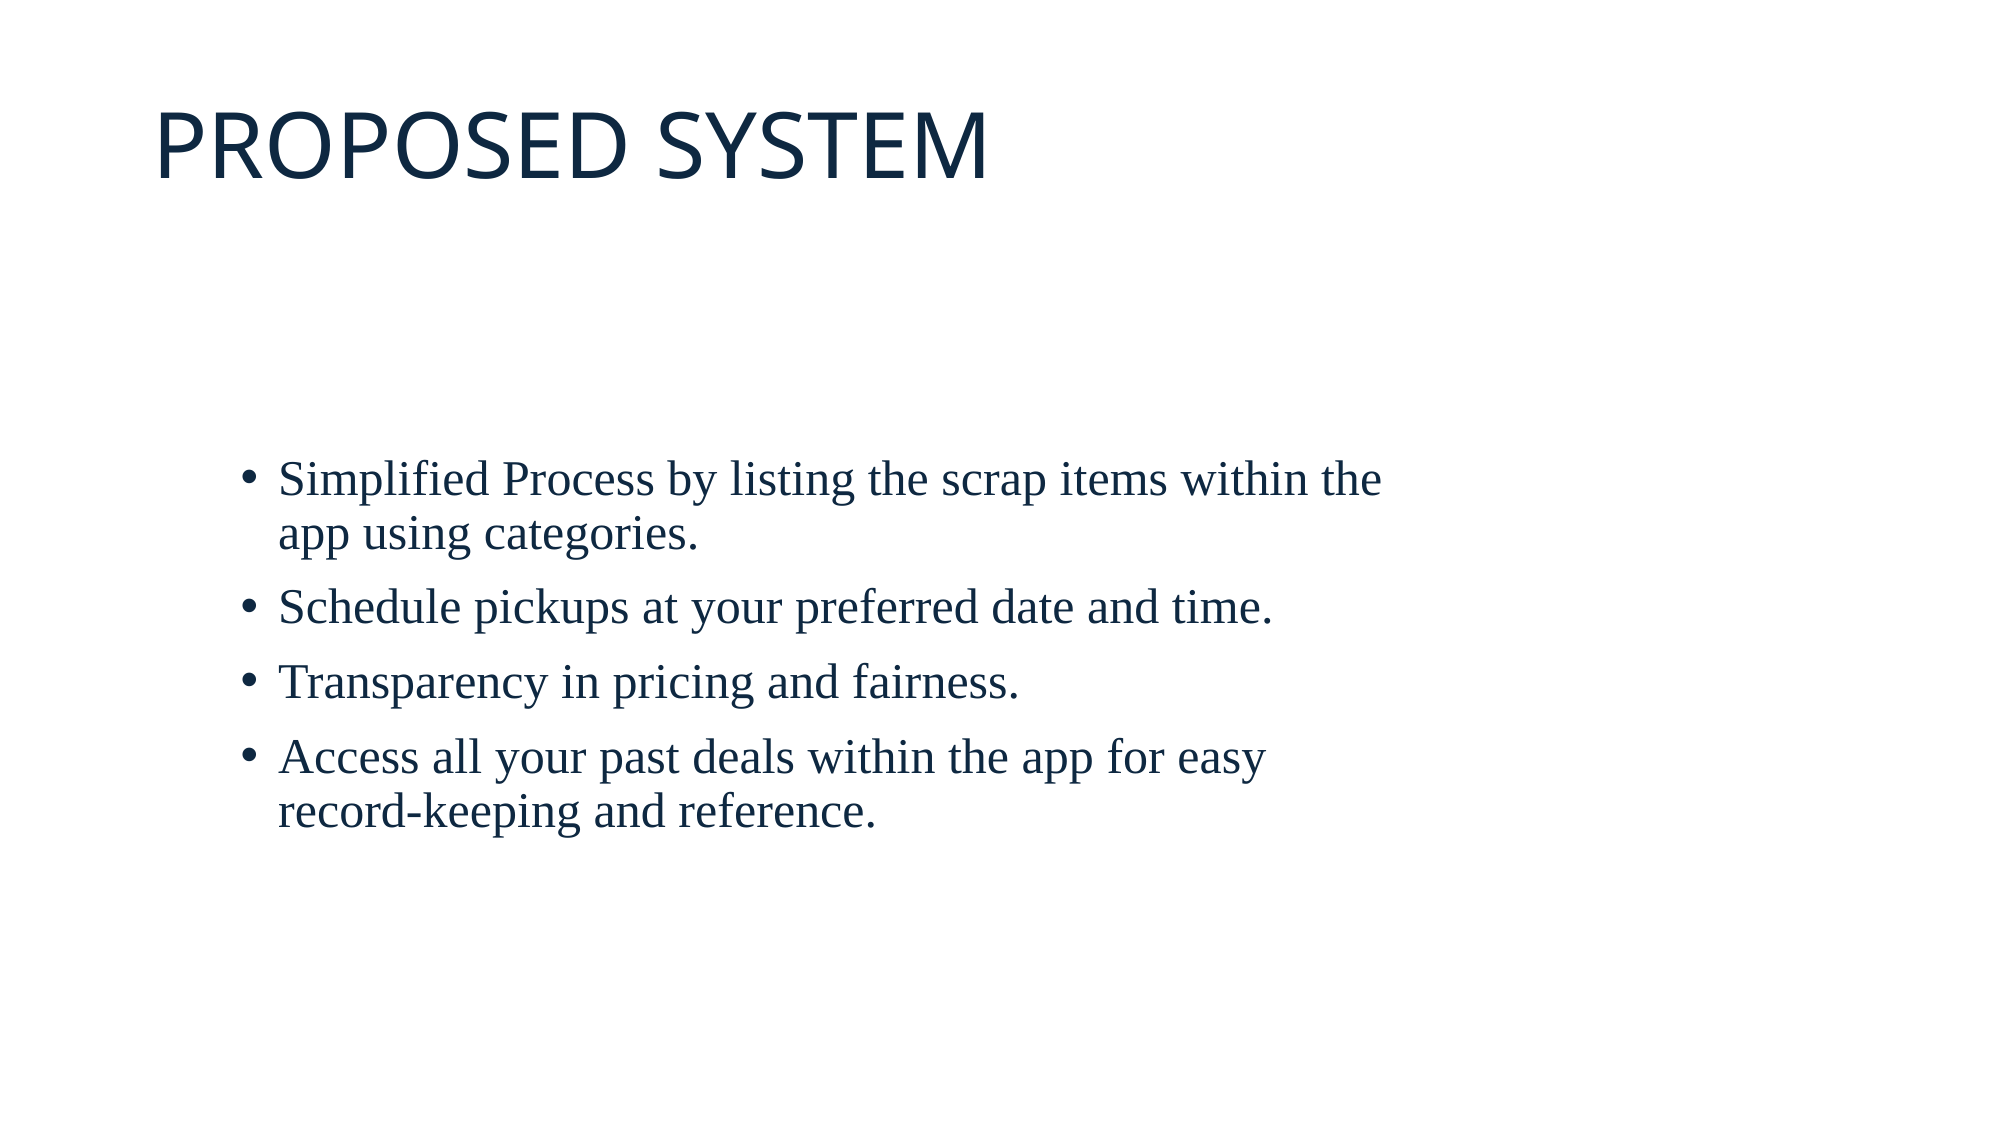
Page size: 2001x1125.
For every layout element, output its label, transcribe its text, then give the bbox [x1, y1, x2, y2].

title PROPOSED SYSTEM [137, 91, 1835, 367]
list Simplified Process by listing the scrap items within the app using categories. Schedule pickups at your preferred date and time. Transparency in pricing and fairness. Access all your past deals within the app for easy record-keeping and reference. [225, 358, 1422, 994]
